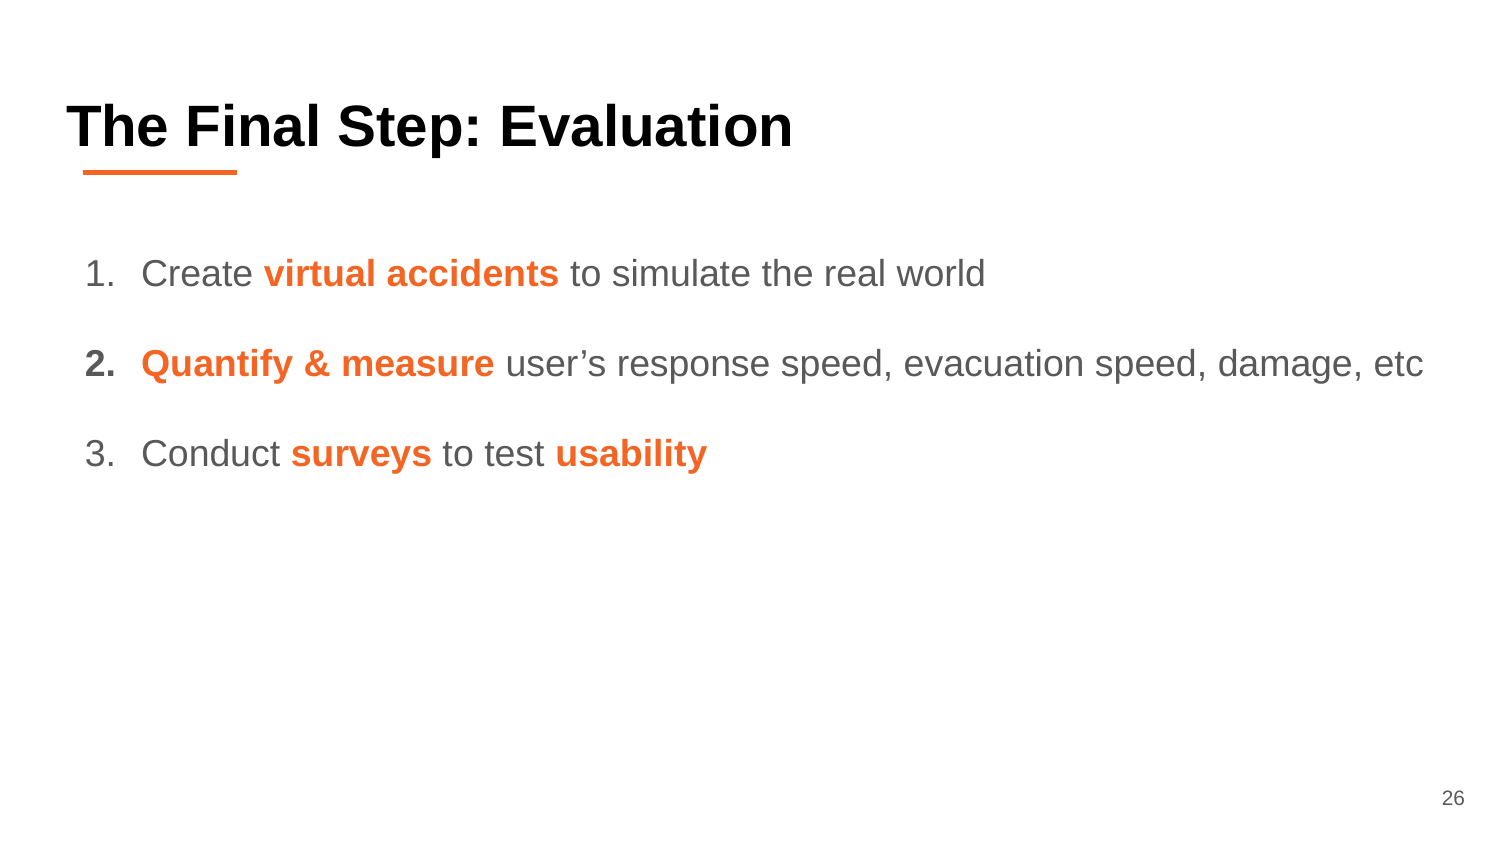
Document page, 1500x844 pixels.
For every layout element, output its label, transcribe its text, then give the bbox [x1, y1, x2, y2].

slide_number ‹#› [1389, 764, 1480, 830]
list Create virtual accidents to simulate the real world Quantify & measure user’s response speed, evacuation speed, damage, etc Conduct surveys to test usability [51, 189, 1449, 750]
title The Final Step: Evaluation [51, 72, 1449, 167]
